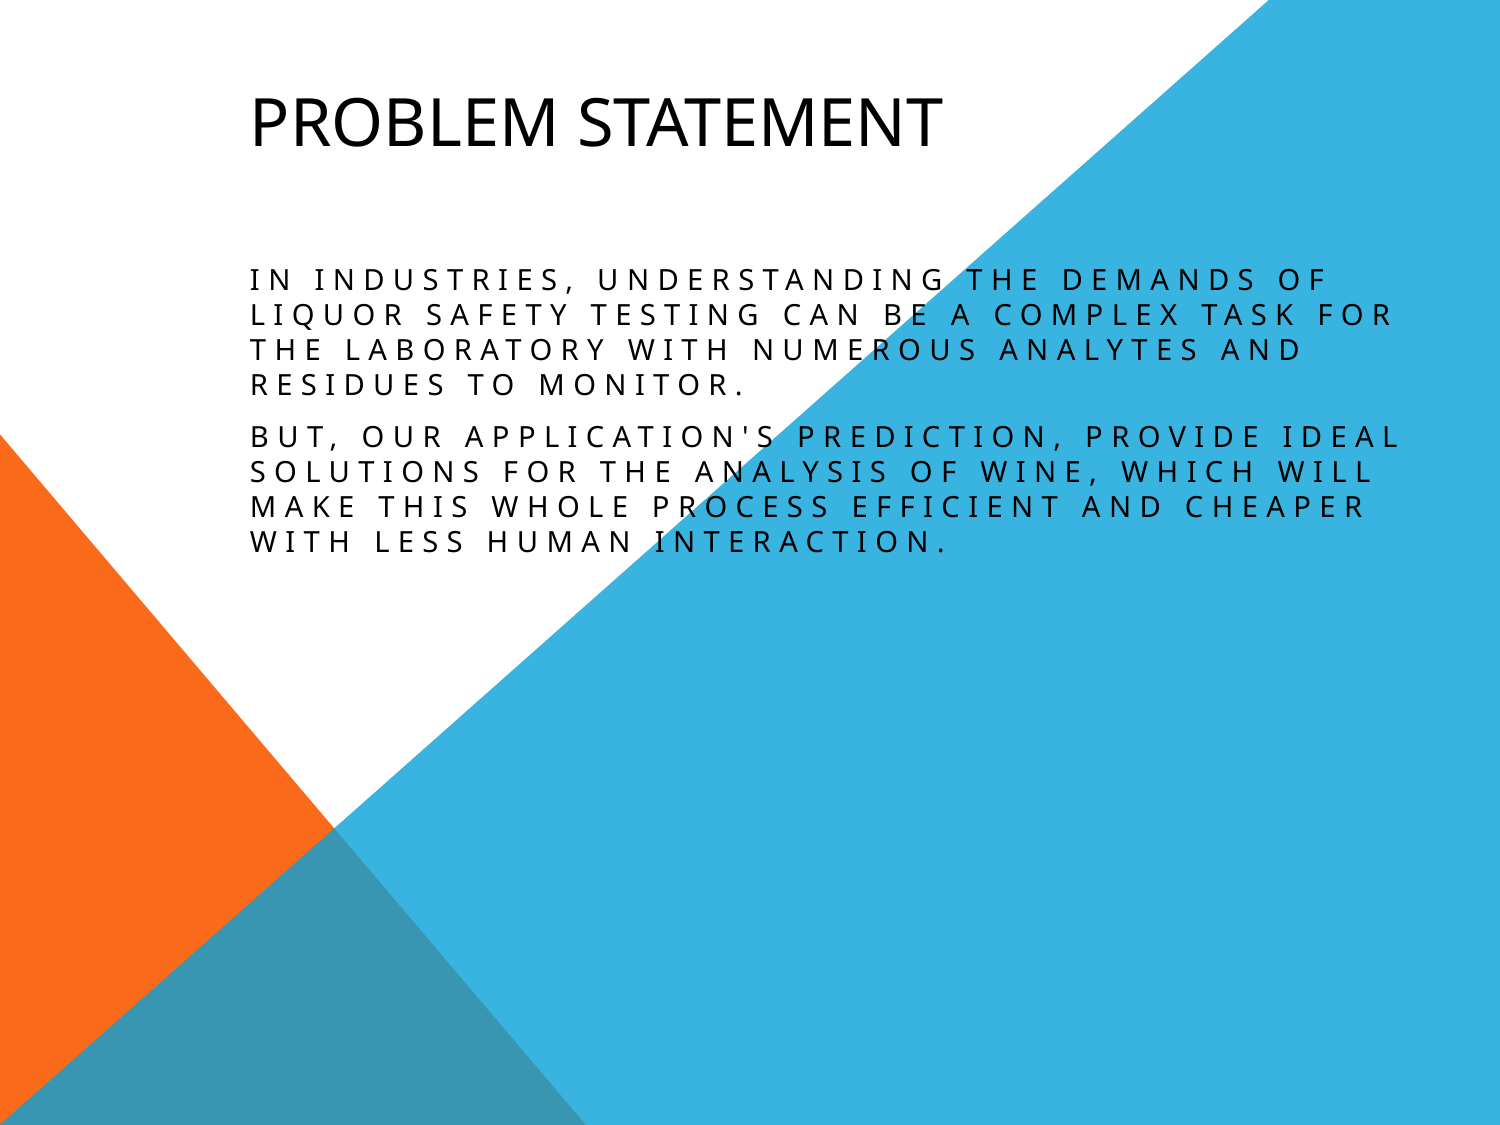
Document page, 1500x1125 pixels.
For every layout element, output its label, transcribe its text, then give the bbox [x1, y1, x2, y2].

subtitle In industries, understanding the demands of liquor safety testing can be a complex task for the laboratory with numerous analytes and residues to monitor. But, our application's prediction, provide ideal solutions for the analysis of wine, which will make this whole process efficient and cheaper with less human interaction. [234, 208, 1450, 1125]
title PROBLEM STATEMENT [234, 59, 1450, 161]
